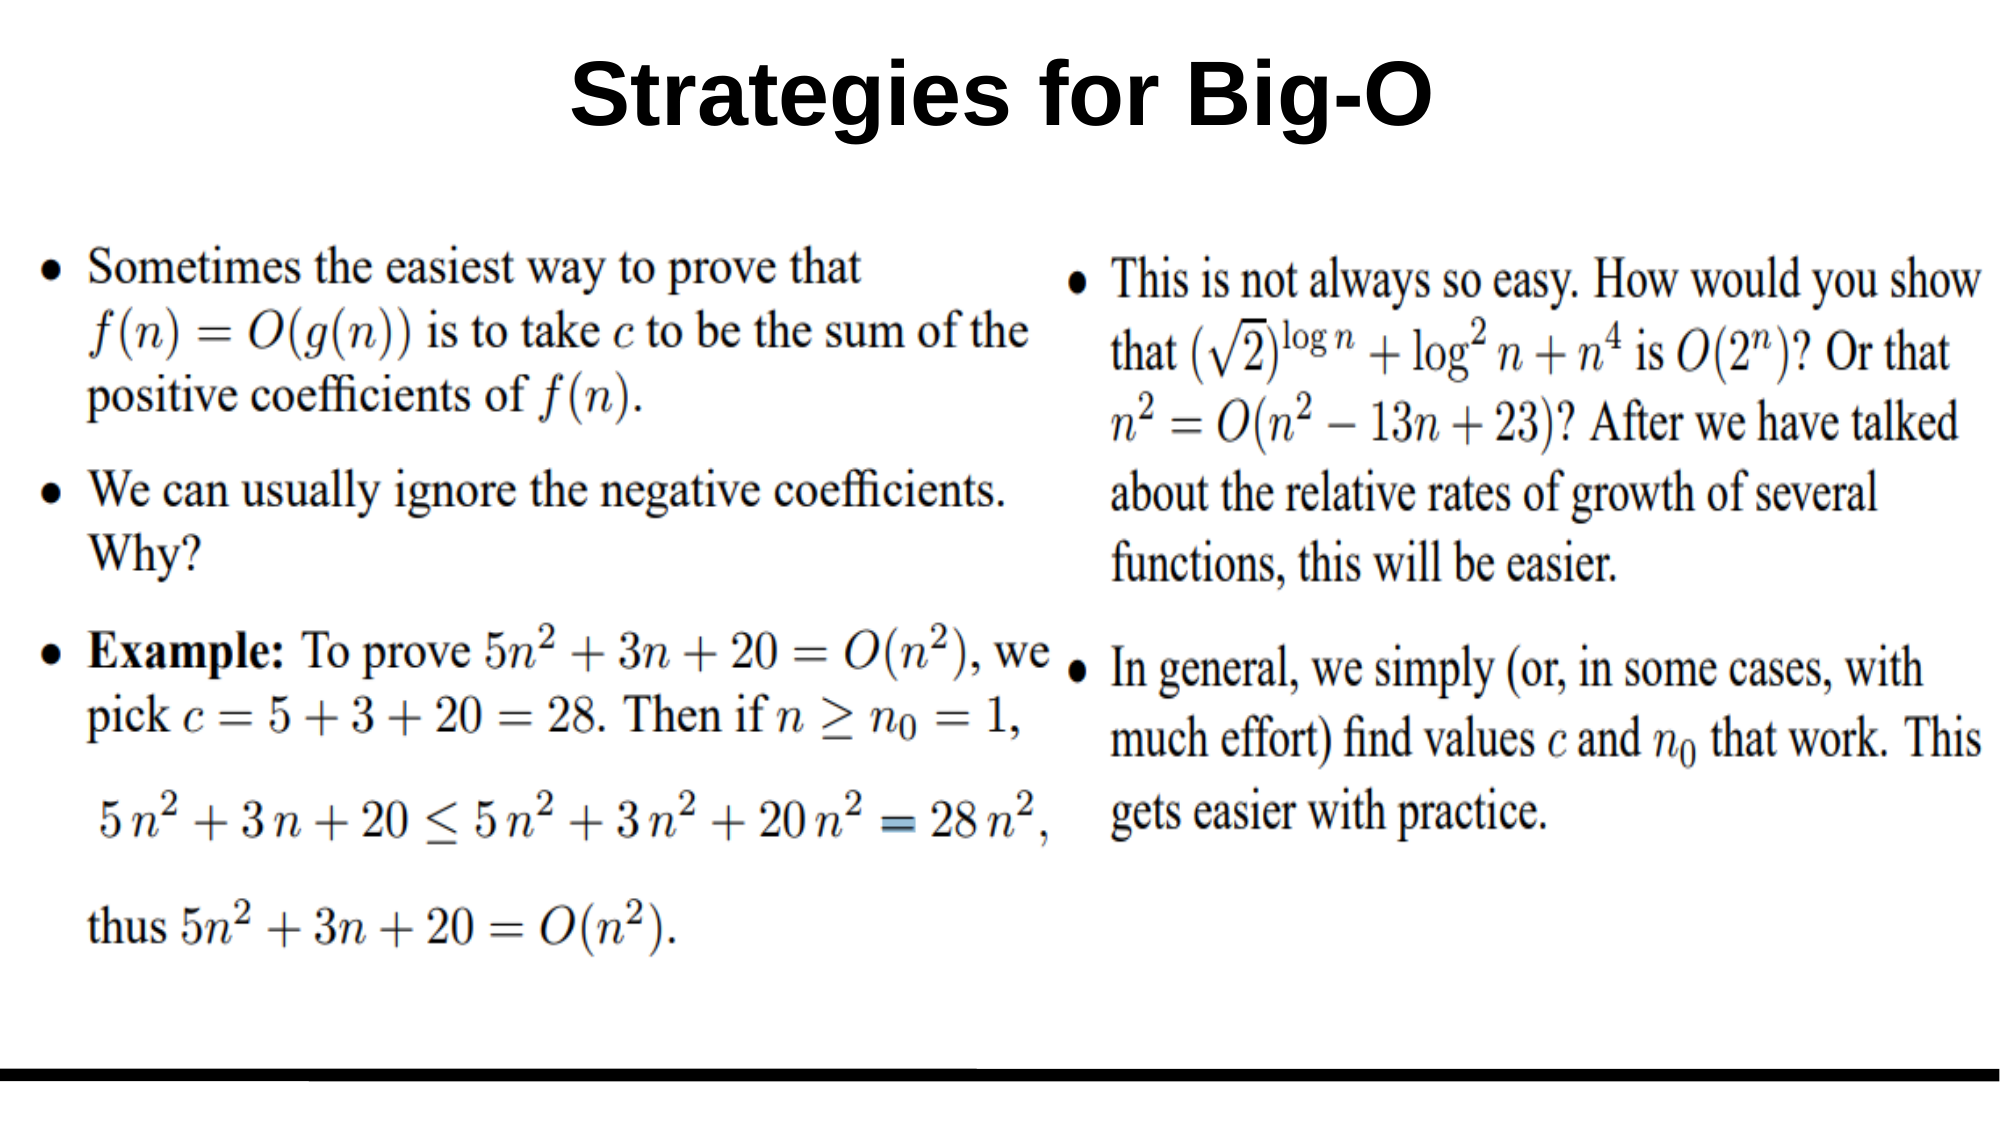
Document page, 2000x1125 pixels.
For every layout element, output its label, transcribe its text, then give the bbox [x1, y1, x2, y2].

picture [1059, 223, 2000, 902]
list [31, 237, 1060, 963]
title Strategies for Big-O [5, 2, 2000, 176]
